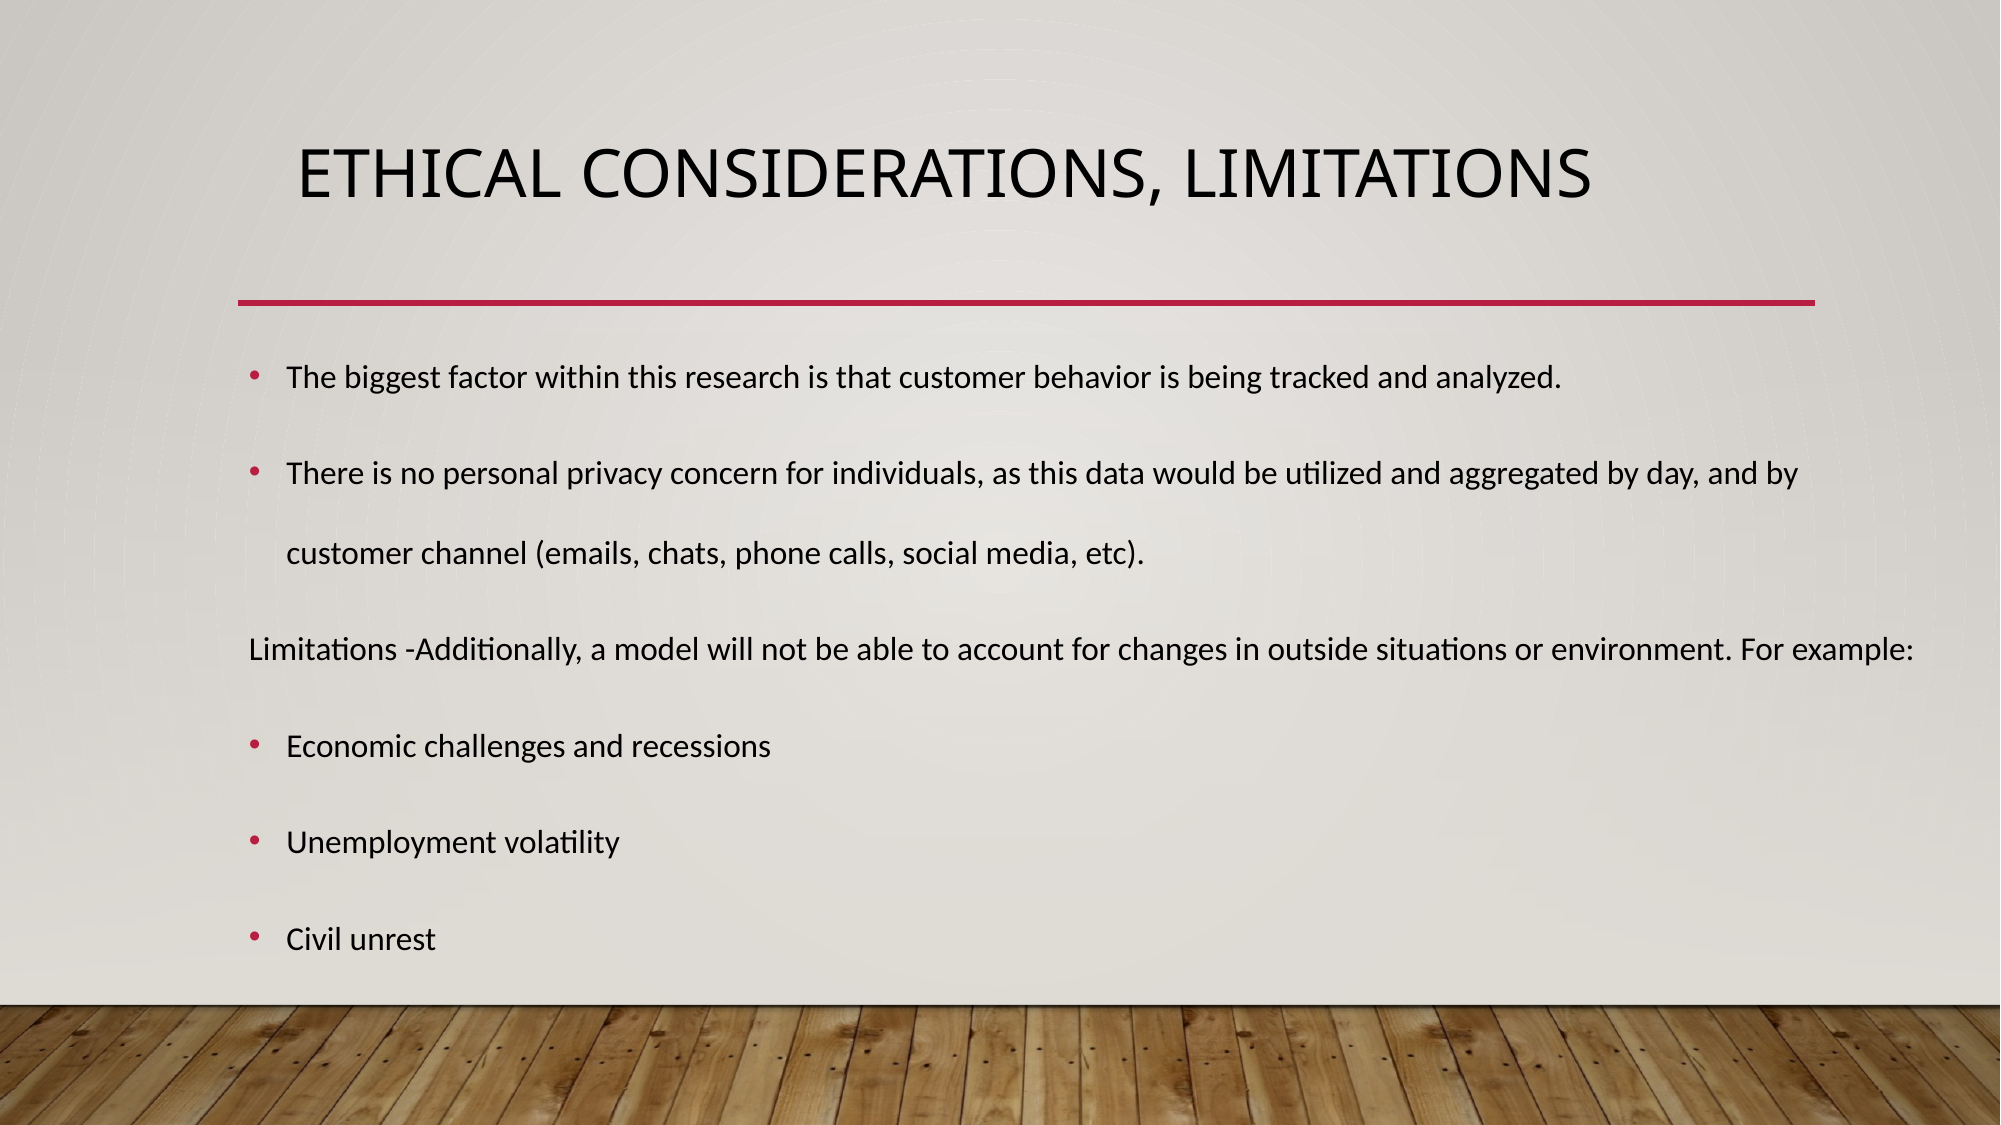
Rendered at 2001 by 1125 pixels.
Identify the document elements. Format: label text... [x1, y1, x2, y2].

picture [0, 1005, 2000, 1125]
list The biggest factor within this research is that customer behavior is being tracked and analyzed. There is no personal privacy concern for individuals, as this data would be utilized and aggregated by day, and by customer channel (emails, chats, phone calls, social media, etc). Limitations -Additionally, a model will not be able to account for changes in outside situations or environment. For example: Economic challenges and recessions Unemployment volatility Civil unrest [233, 307, 1943, 970]
title Ethical considerations, limitations [281, 131, 1844, 305]
